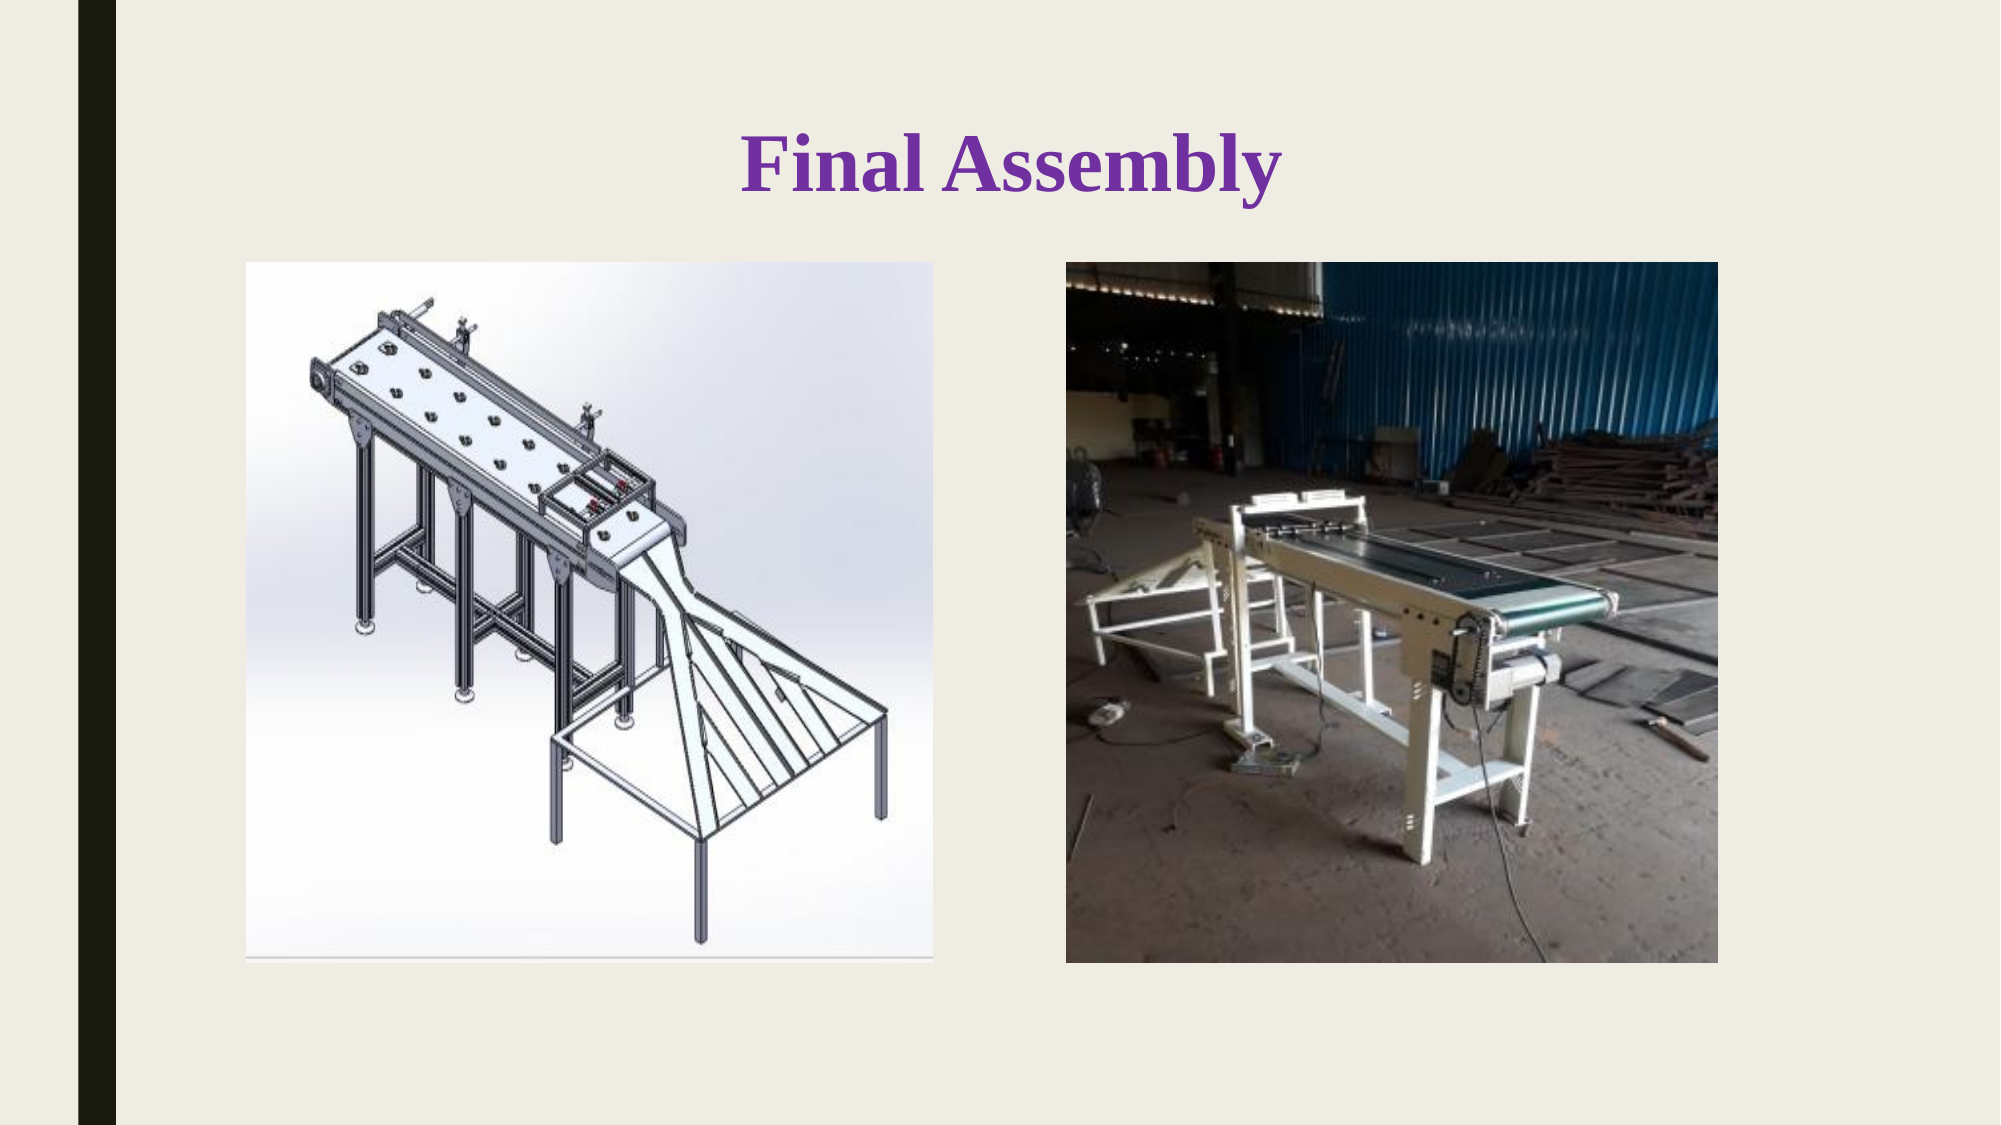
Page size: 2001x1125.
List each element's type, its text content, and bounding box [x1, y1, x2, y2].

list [1066, 262, 1718, 963]
title Final Assembly [225, 112, 1800, 357]
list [246, 262, 933, 963]
